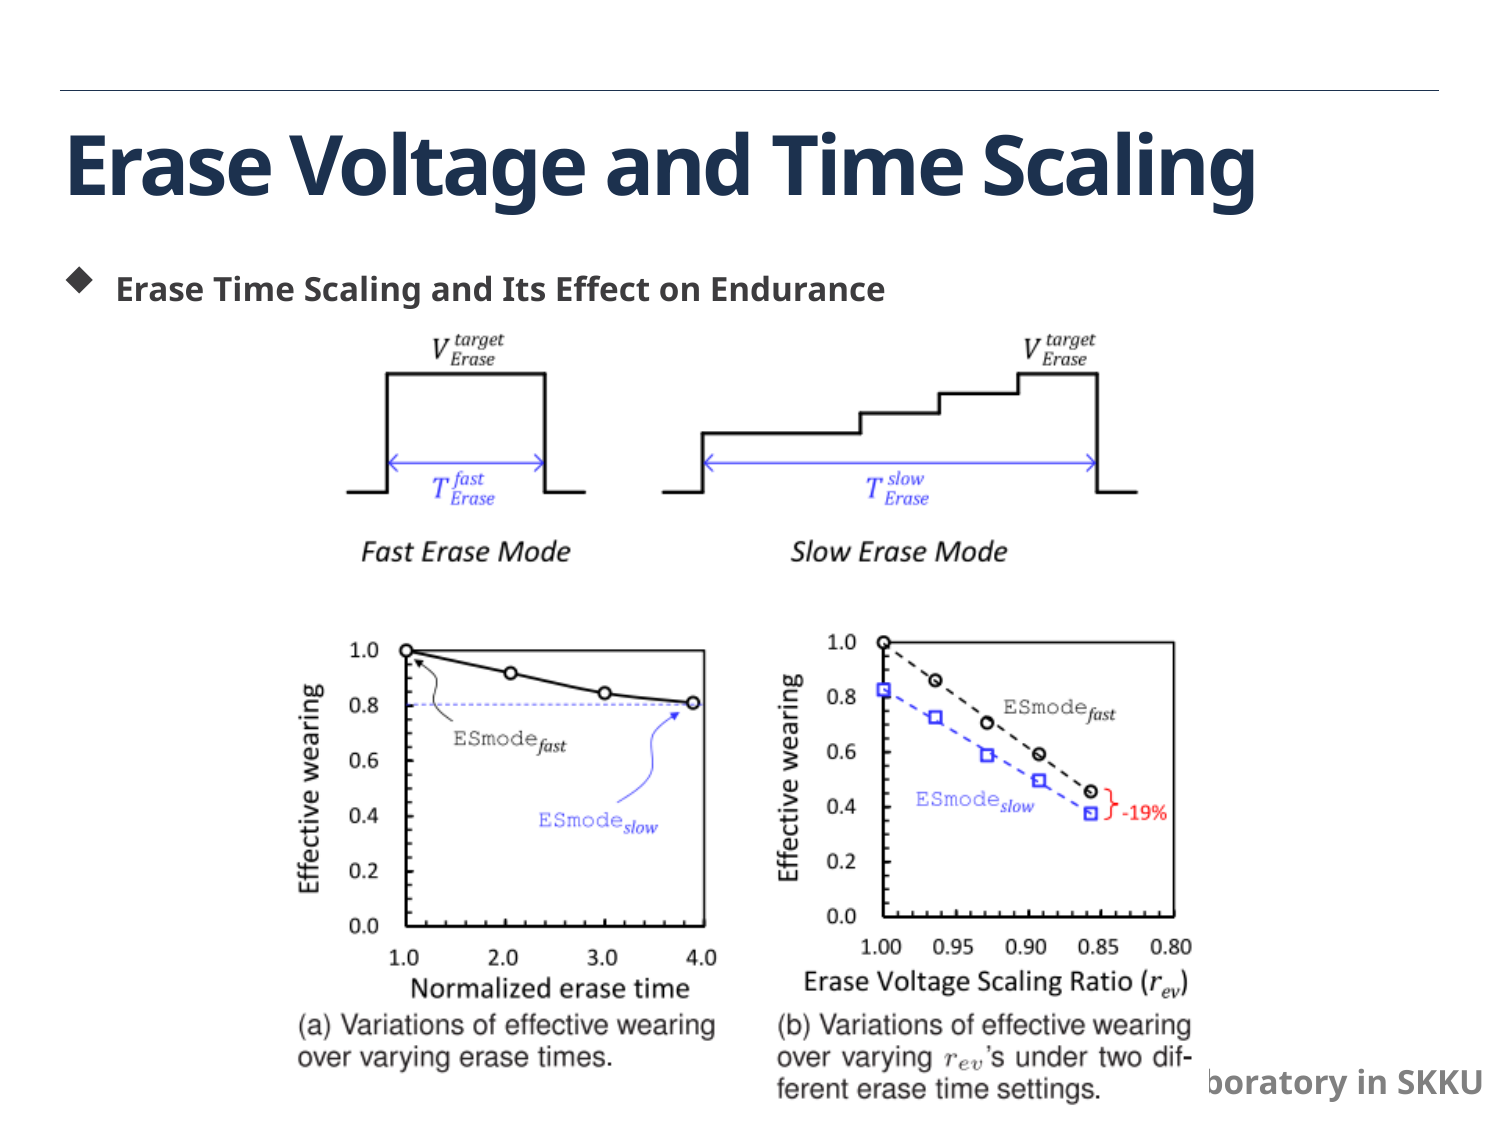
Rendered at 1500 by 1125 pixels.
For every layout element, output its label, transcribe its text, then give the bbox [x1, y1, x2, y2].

picture [275, 609, 1209, 1116]
picture [275, 325, 1212, 580]
text_box Distributed Computing Laboratory in SKKU [1214, 1053, 1500, 1116]
text_box Erase Time Scaling and Its Effect on Endurance [48, 227, 1439, 1054]
title Erase Voltage and Time Scaling [48, 114, 1476, 211]
